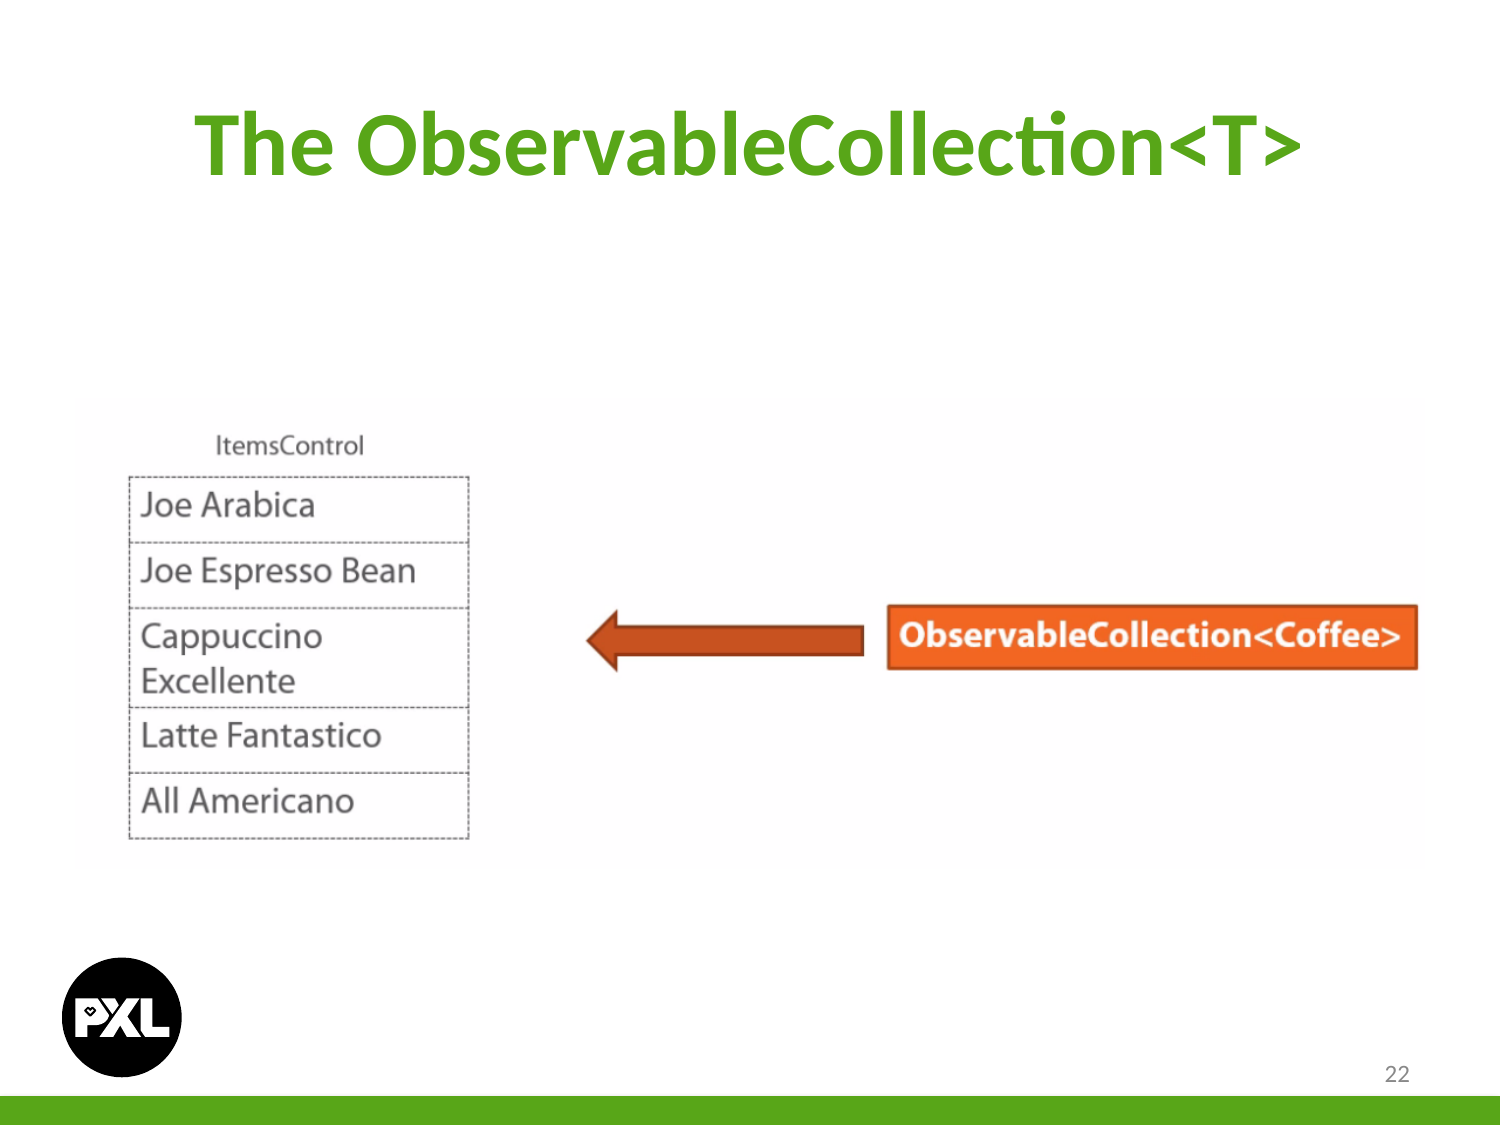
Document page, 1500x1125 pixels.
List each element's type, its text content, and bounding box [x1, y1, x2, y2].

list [74, 398, 1426, 869]
slide_number 22 [1074, 1042, 1425, 1103]
title The ObservableCollection<T> [75, 45, 1425, 233]
